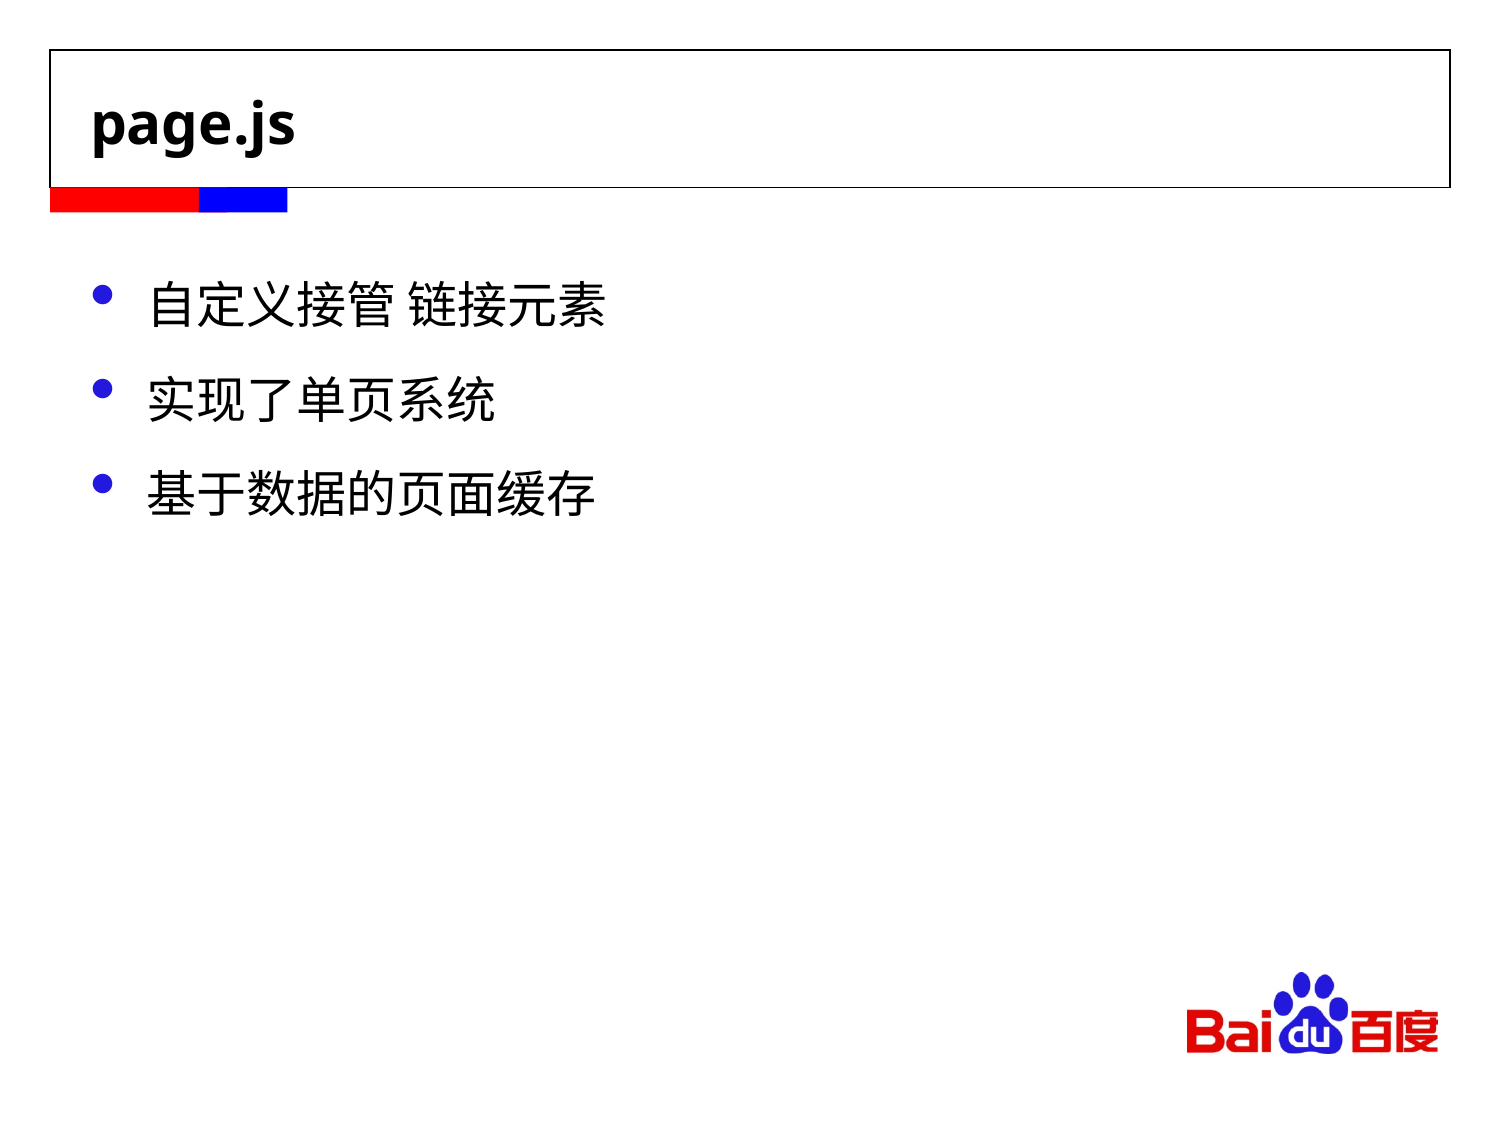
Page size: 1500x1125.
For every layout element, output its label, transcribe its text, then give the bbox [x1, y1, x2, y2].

title page.js [74, 56, 1426, 185]
picture [1187, 972, 1438, 1054]
list ⾃定义接管 链接元素 实现了单页系统 基于数据的页⾯缓存 [74, 257, 1426, 1001]
